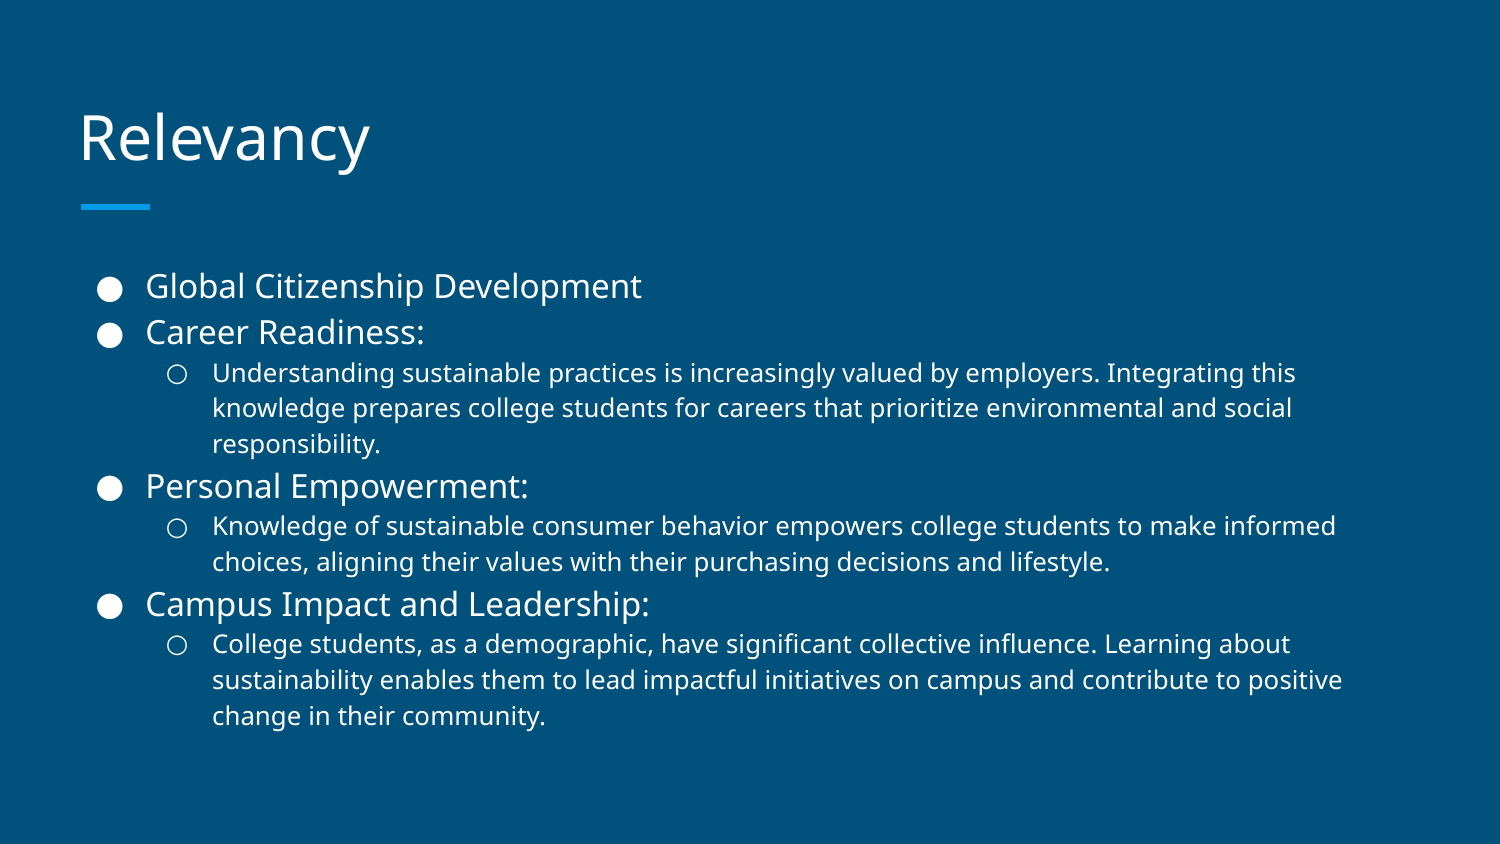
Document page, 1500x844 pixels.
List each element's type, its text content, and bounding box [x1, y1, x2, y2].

title Relevancy [63, 75, 1437, 188]
list Global Citizenship Development Career Readiness: Understanding sustainable practices is increasingly valued by employers. Integrating this knowledge prepares college students for careers that prioritize environmental and social responsibility. Personal Empowerment: Knowledge of sustainable consumer behavior empowers college students to make informed choices, aligning their values with their purchasing decisions and lifestyle. Campus Impact and Leadership: College students, as a demographic, have significant collective influence. Learning about sustainability enables them to lead impactful initiatives on campus and contribute to positive change in their community. [63, 244, 1437, 750]
